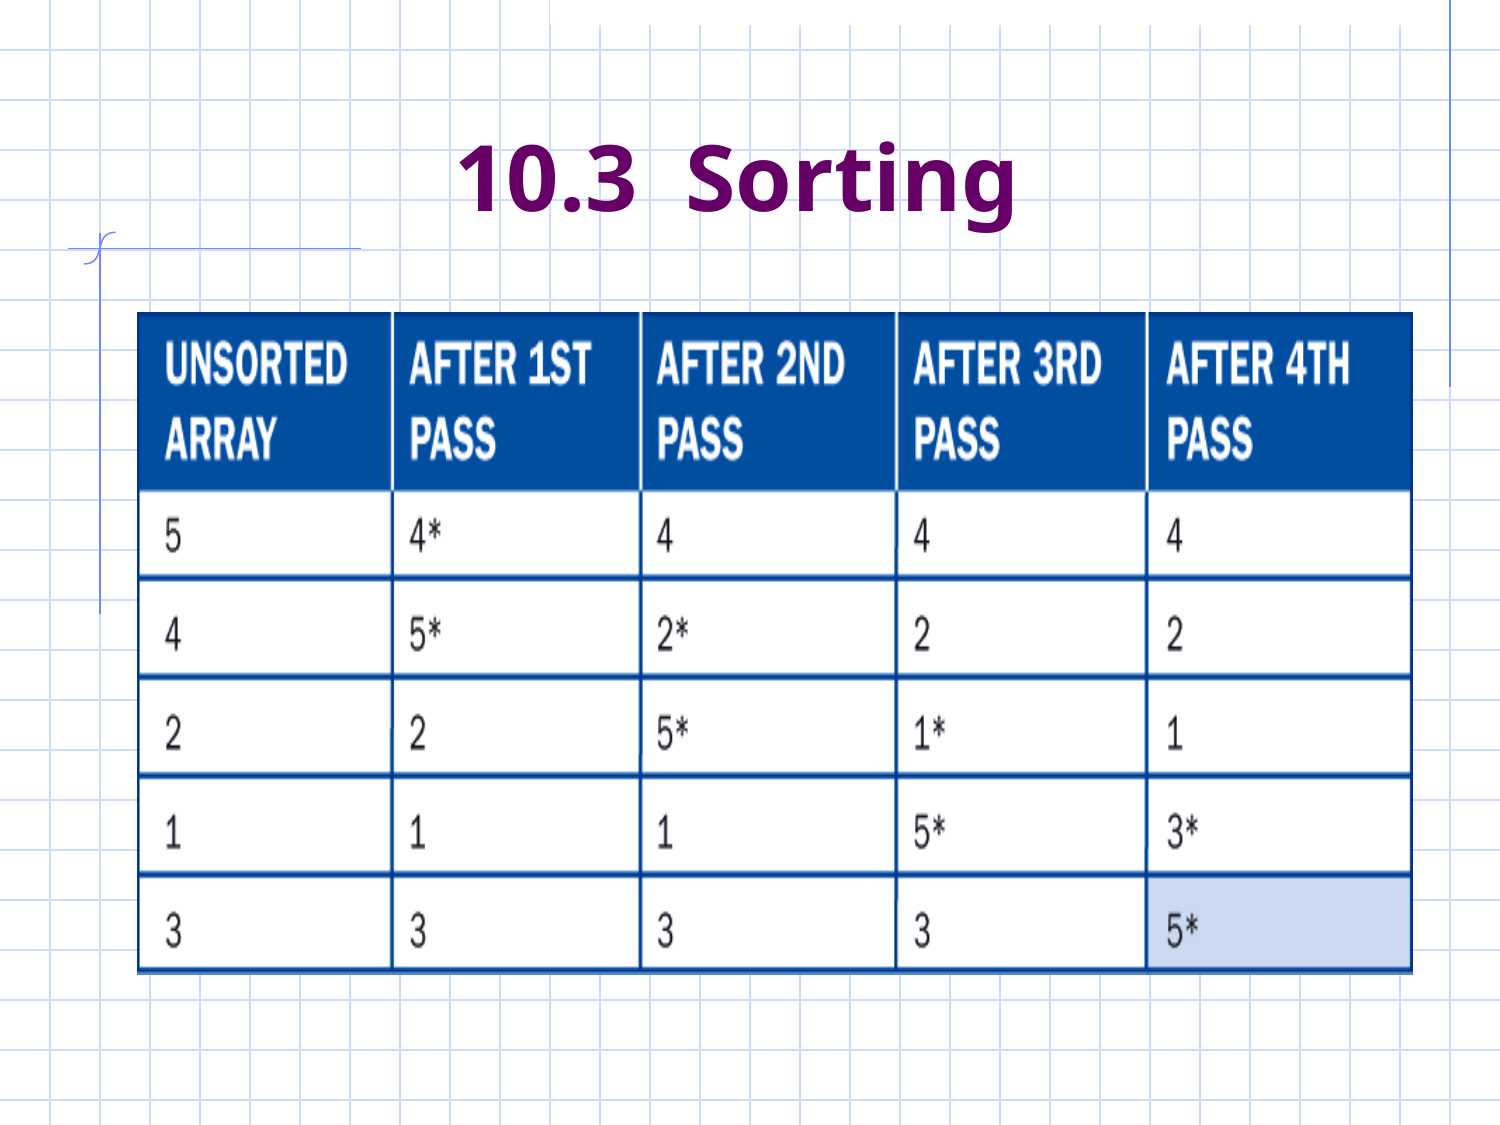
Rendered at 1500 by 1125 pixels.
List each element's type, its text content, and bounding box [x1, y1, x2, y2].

title 10.3 Sorting [99, 50, 1375, 238]
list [137, 312, 1413, 976]
